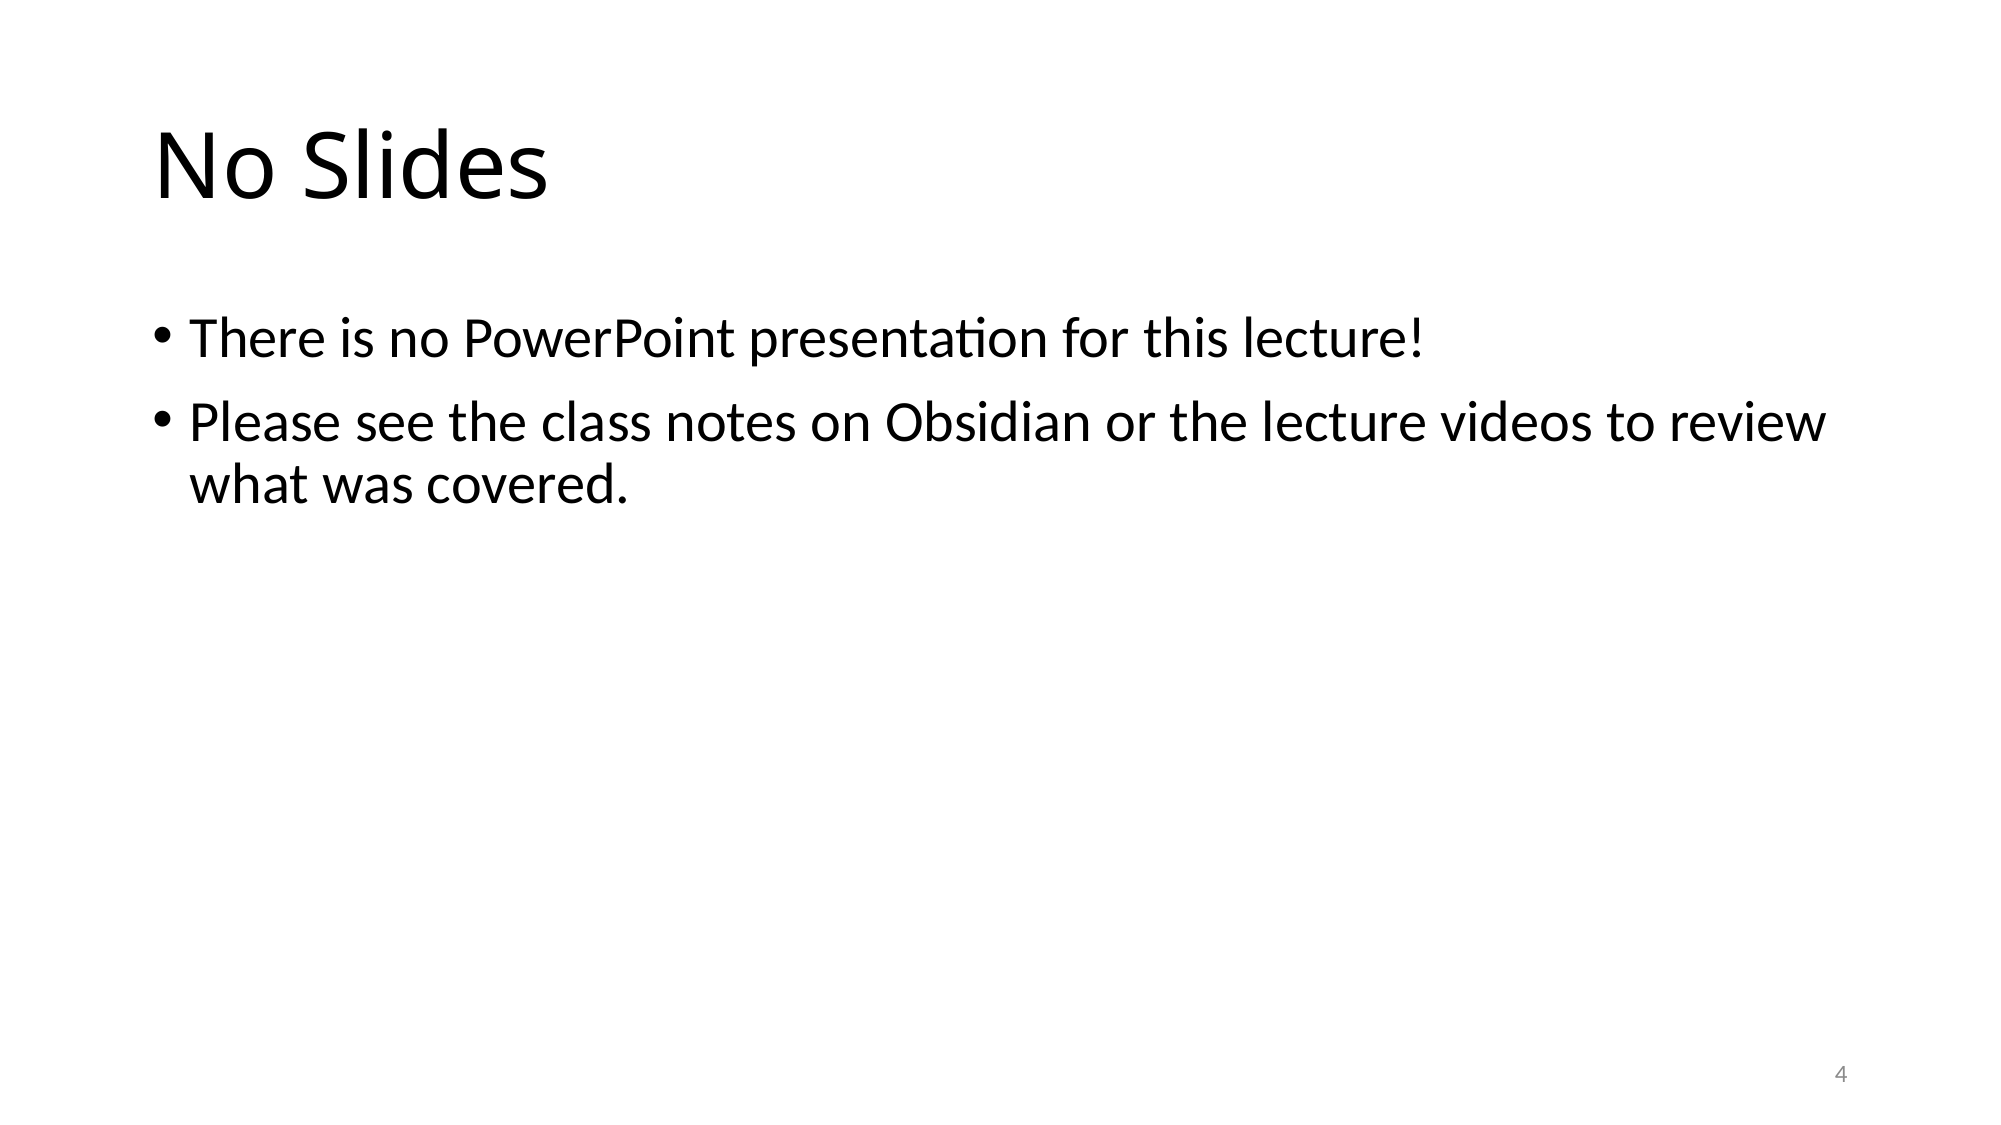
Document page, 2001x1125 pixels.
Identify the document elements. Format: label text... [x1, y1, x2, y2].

title No Slides [137, 59, 1863, 278]
list There is no PowerPoint presentation for this lecture! Please see the class notes on Obsidian or the lecture videos to review what was covered. [137, 299, 1863, 1014]
slide_number 4 [1412, 1042, 1863, 1103]
